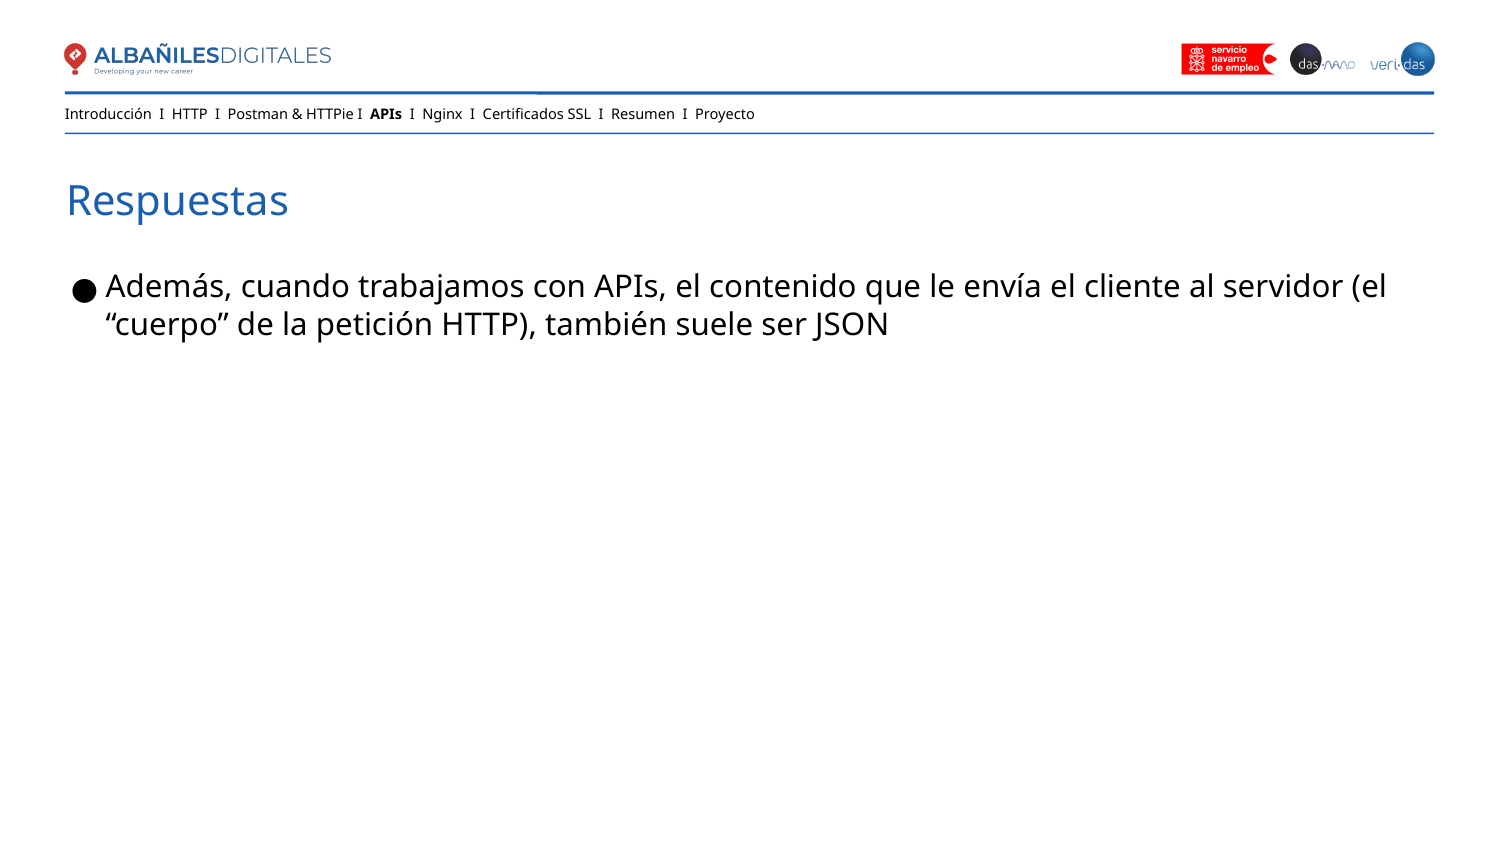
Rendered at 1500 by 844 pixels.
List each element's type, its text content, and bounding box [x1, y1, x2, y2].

picture [1370, 41, 1435, 76]
picture [1290, 43, 1355, 75]
picture [64, 43, 332, 75]
text_box Introducción I HTTP I Postman & HTTPie I APIs I Nginx I Certificados SSL I Resumen I Proyecto [64, 105, 1435, 123]
text_box Además, cuando trabajamos con APIs, el contenido que le envía el cliente al servidor (el “cuerpo” de la petición HTTP), también suele ser JSON [70, 266, 1406, 716]
text_box Respuestas [66, 179, 727, 225]
picture [1181, 43, 1277, 75]
